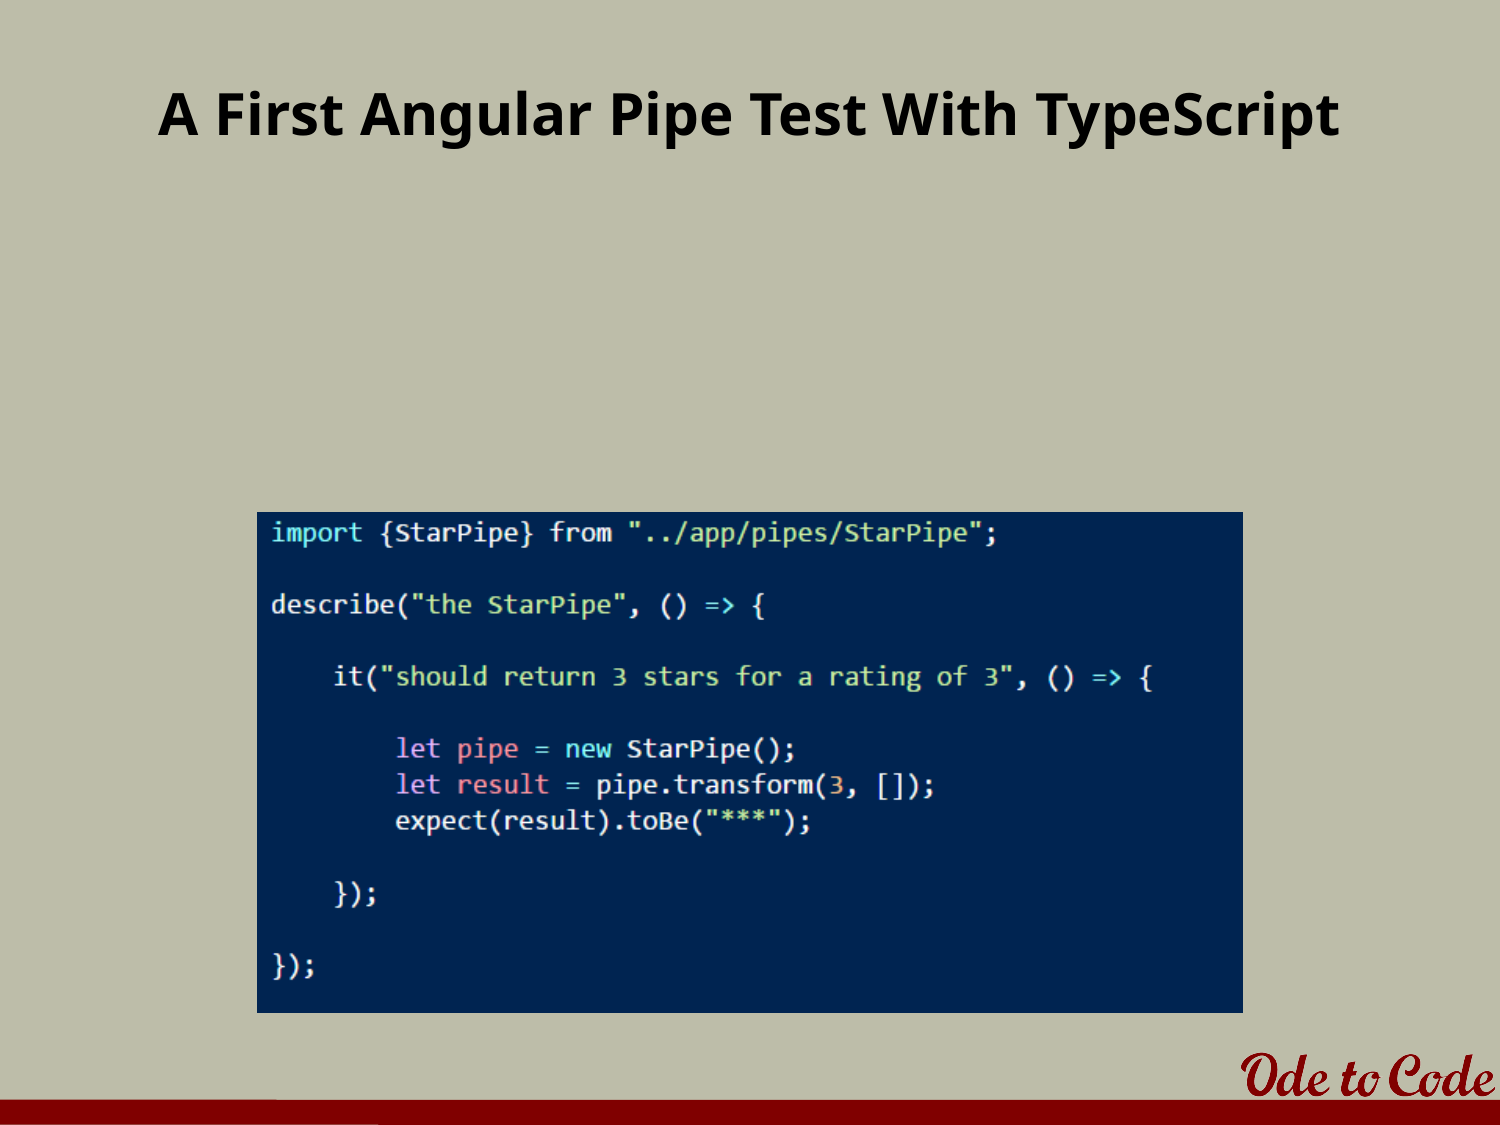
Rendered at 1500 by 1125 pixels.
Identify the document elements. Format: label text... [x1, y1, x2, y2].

title A First Angular Pipe Test With TypeScript [74, 49, 1426, 176]
picture [257, 512, 1500, 1125]
